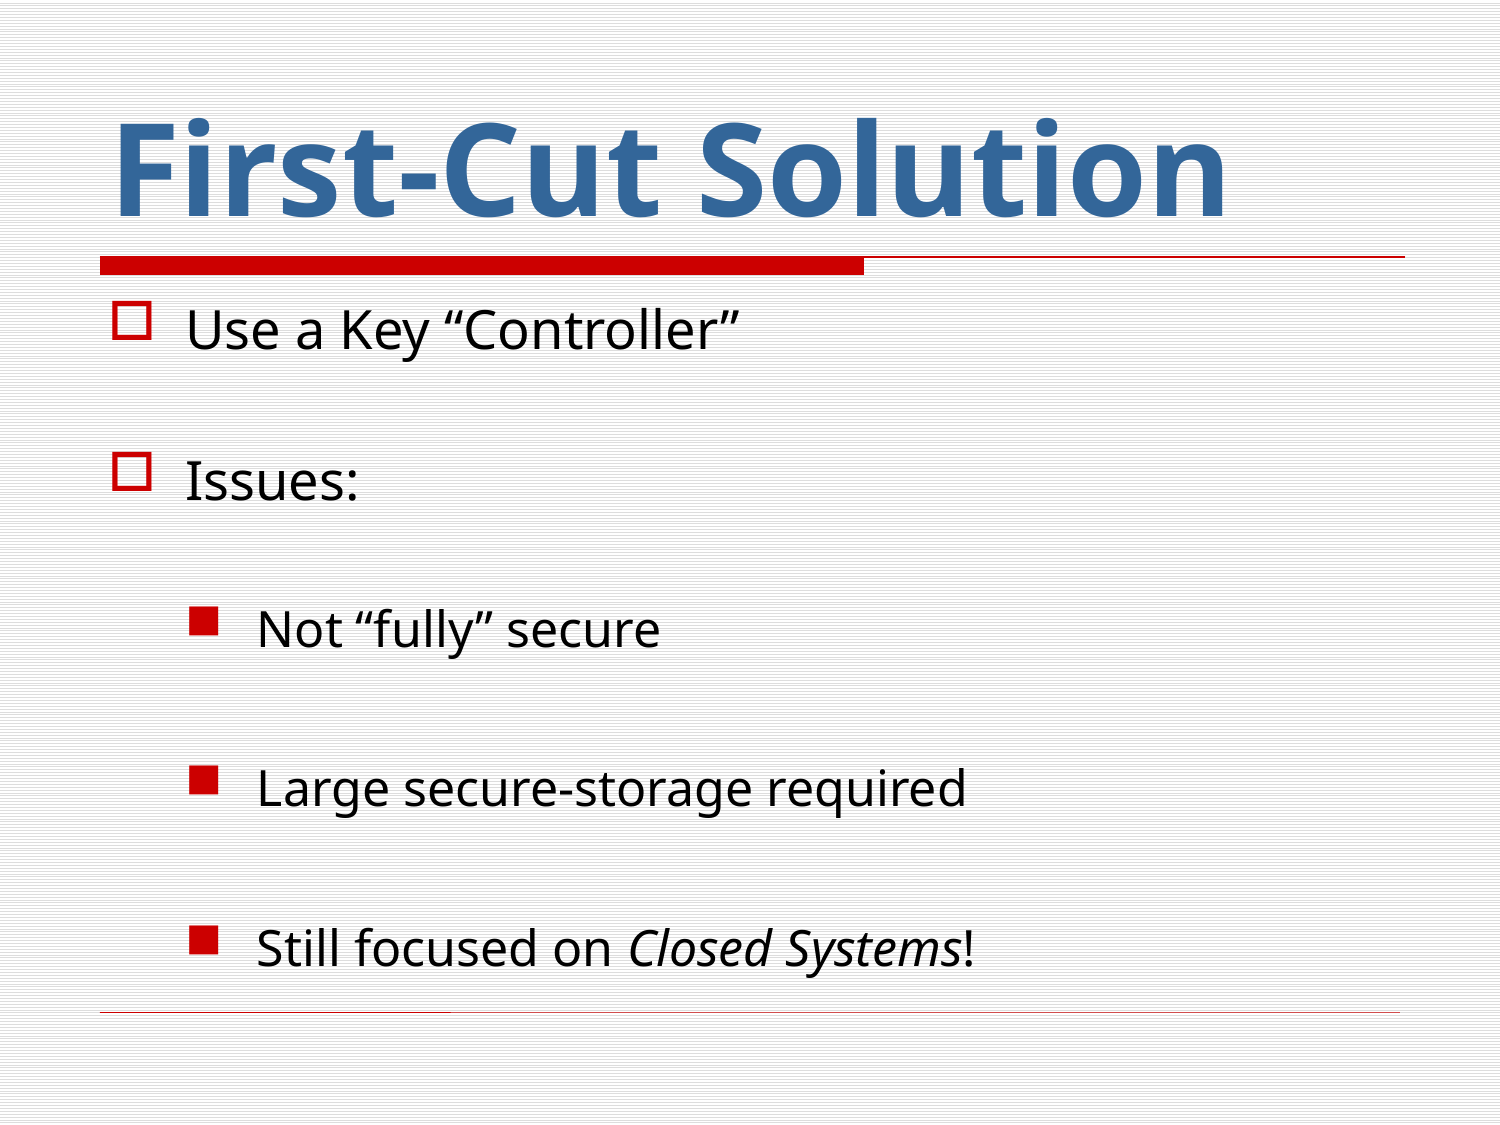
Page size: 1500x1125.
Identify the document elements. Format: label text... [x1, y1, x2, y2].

title First-Cut Solution [94, 50, 1407, 250]
list Use a Key “Controller” Issues: Not “fully” secure Large secure-storage required Still focused on Closed Systems! [92, 287, 1406, 988]
